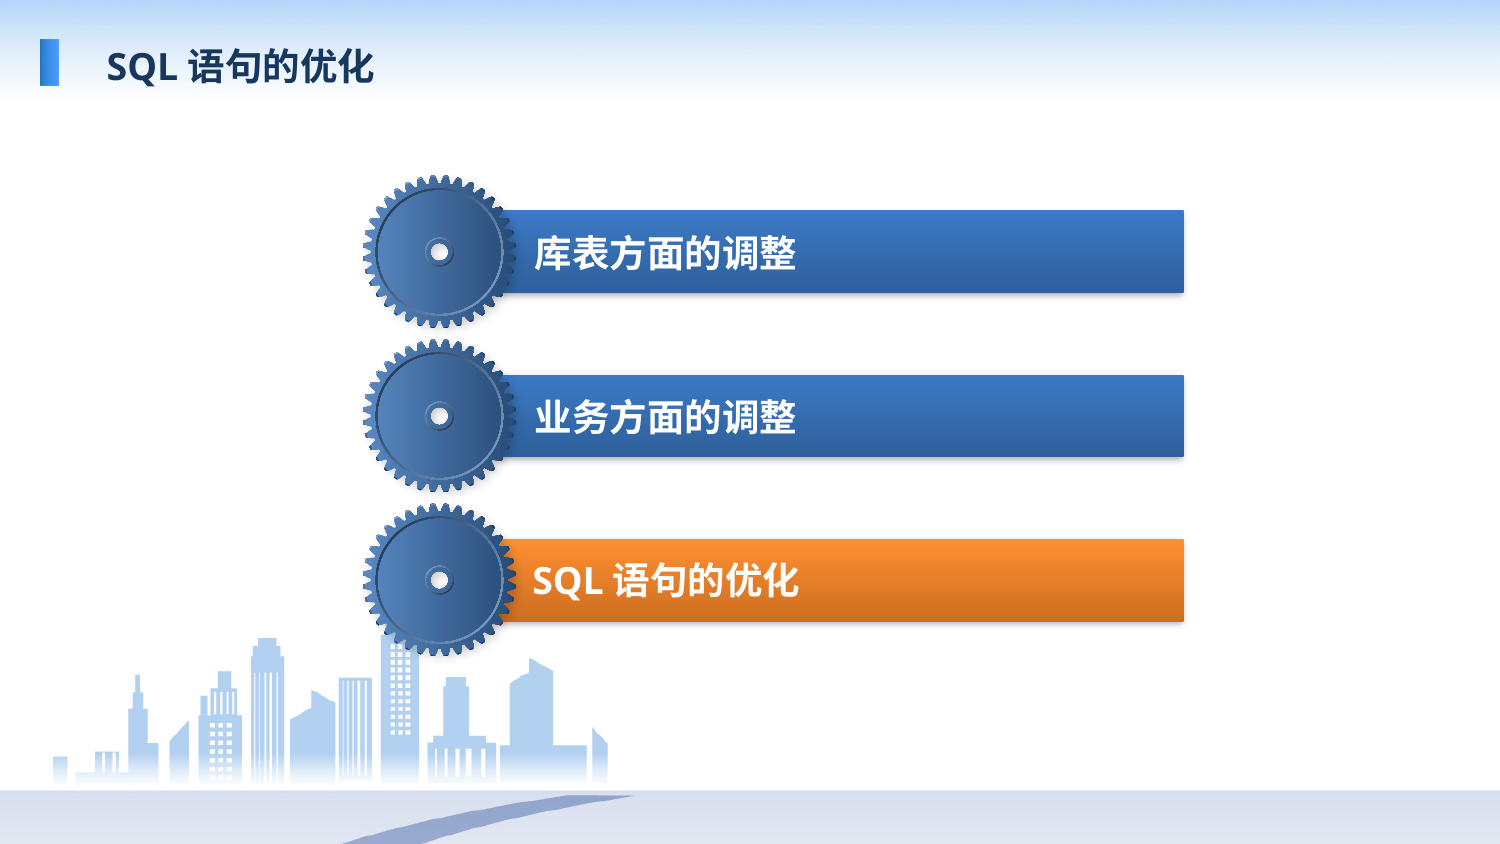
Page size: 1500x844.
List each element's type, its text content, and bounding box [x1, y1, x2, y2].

picture [0, 0, 1500, 844]
text_box 业务方面的调整 [520, 375, 1184, 457]
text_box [362, 503, 516, 657]
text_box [362, 175, 516, 329]
text_box 库表方面的调整 [520, 210, 1184, 293]
text_box SQL语句的优化 [91, 35, 390, 95]
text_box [362, 339, 516, 493]
text_box SQL语句的优化 [520, 539, 1184, 622]
